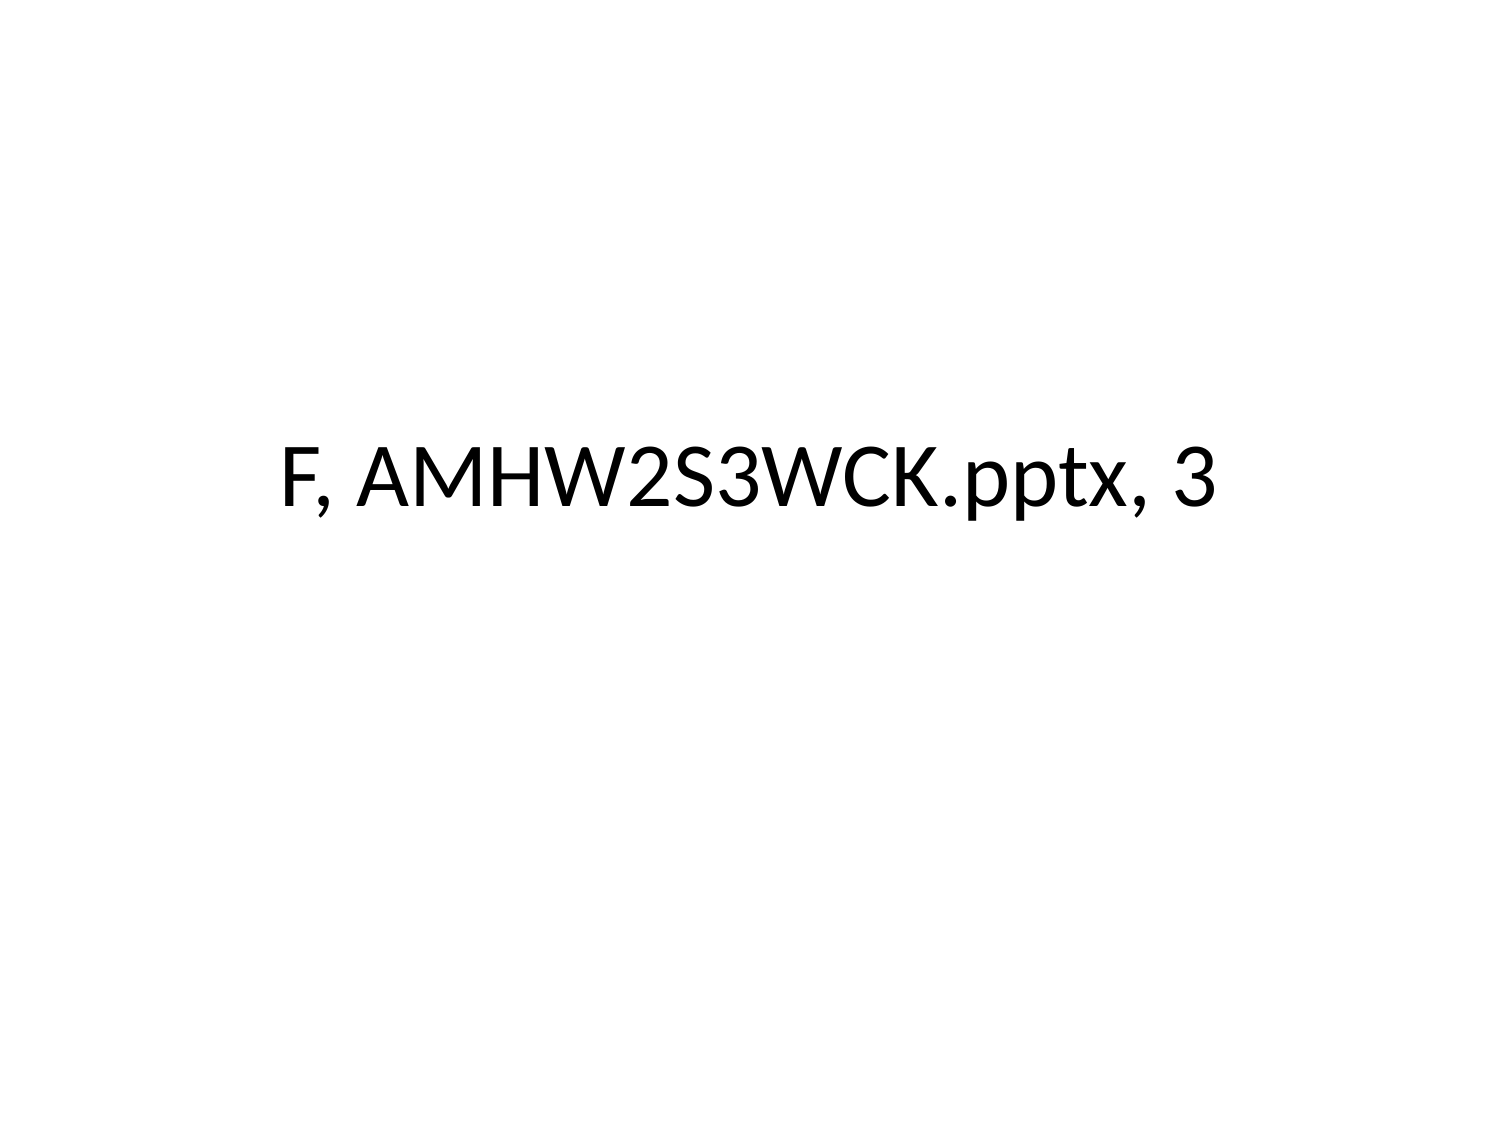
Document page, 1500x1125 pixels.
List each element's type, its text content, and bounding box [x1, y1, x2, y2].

title F, AMHW2S3WCK.pptx, 3 [112, 349, 1388, 591]
